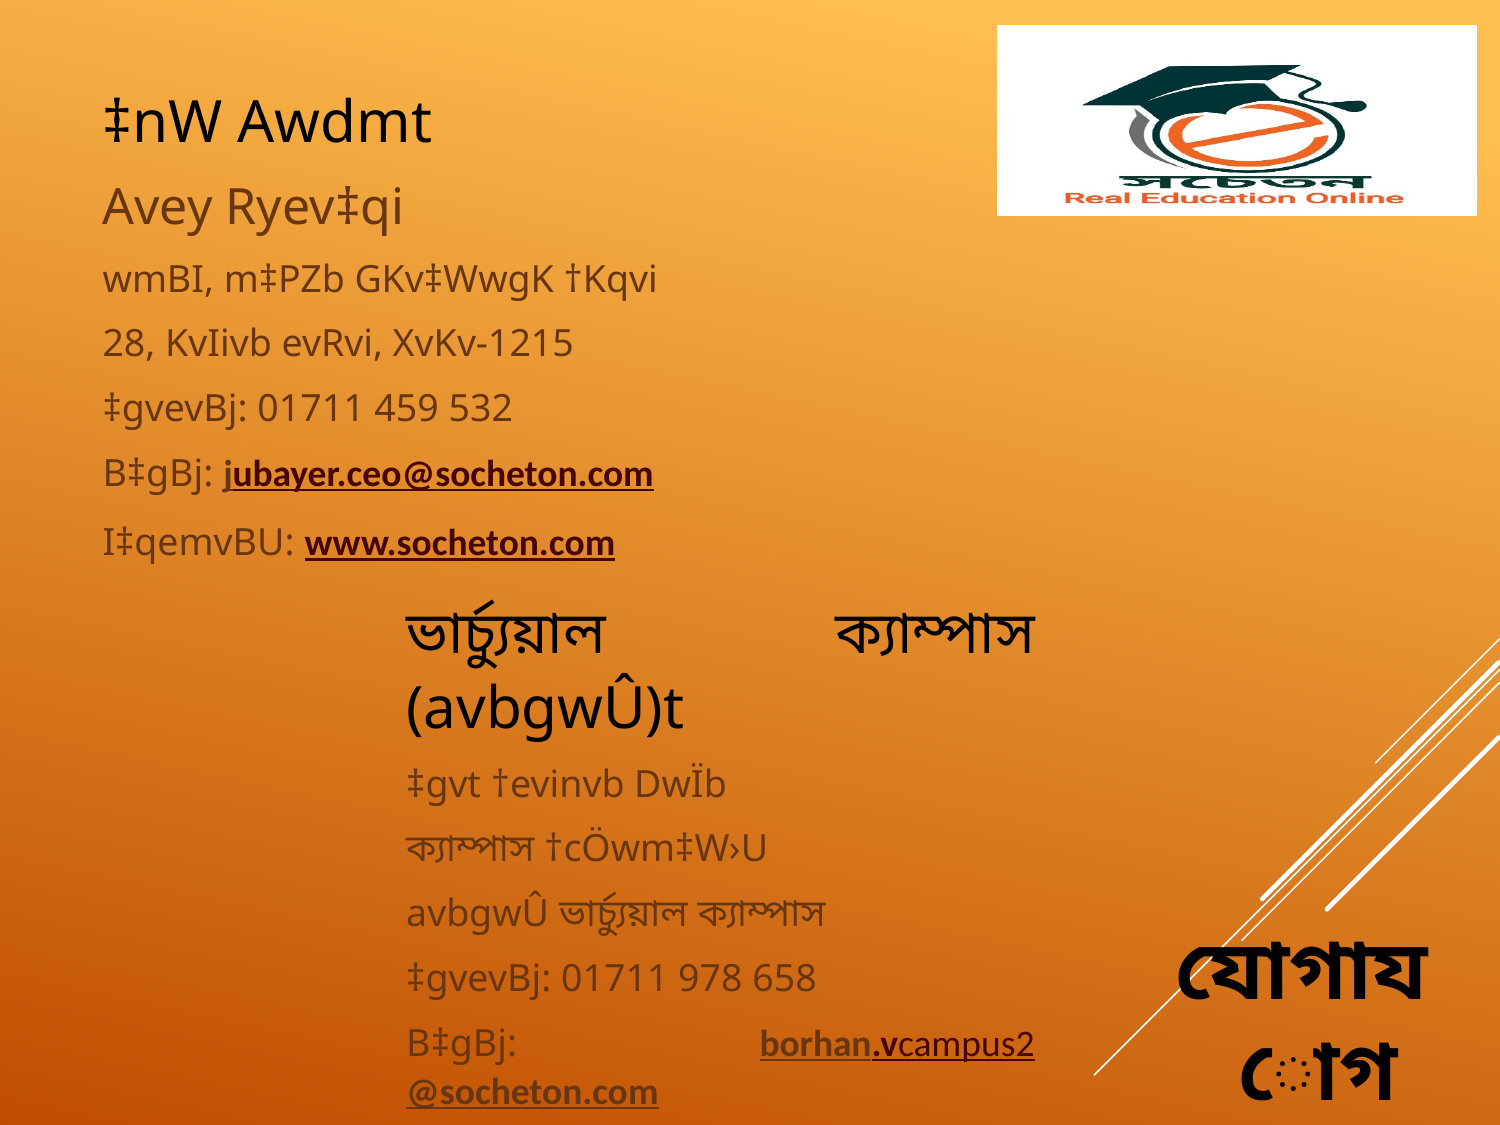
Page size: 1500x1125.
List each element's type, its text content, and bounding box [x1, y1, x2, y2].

title যোগাযোগ [1160, 962, 1477, 1072]
list ভার্চ্যুয়াল ক্যাম্পাস (avbgwÛ)t ‡gvt †evinvb DwÏb ক্যাম্পাস †cÖwm‡W›U avbgwÛ ভার্চ্যুয়াল ক্যাম্পাস ‡gvevBj: 01711 978 658 B‡gBj: borhan.vcampus2@socheton.com I‡qemvBU: www.socheton.com [391, 582, 1050, 1072]
list ‡nW Awdmt Avey Ryev‡qi wmBI, m‡PZb GKv‡WwgK †Kqvi 28, KvIivb evRvi, XvKv-1215 ‡gvevBj: 01711 459 532 B‡gBj: jubayer.ceo@socheton.com I‡qemvBU: www.socheton.com [87, 71, 961, 583]
picture [997, 25, 1477, 216]
